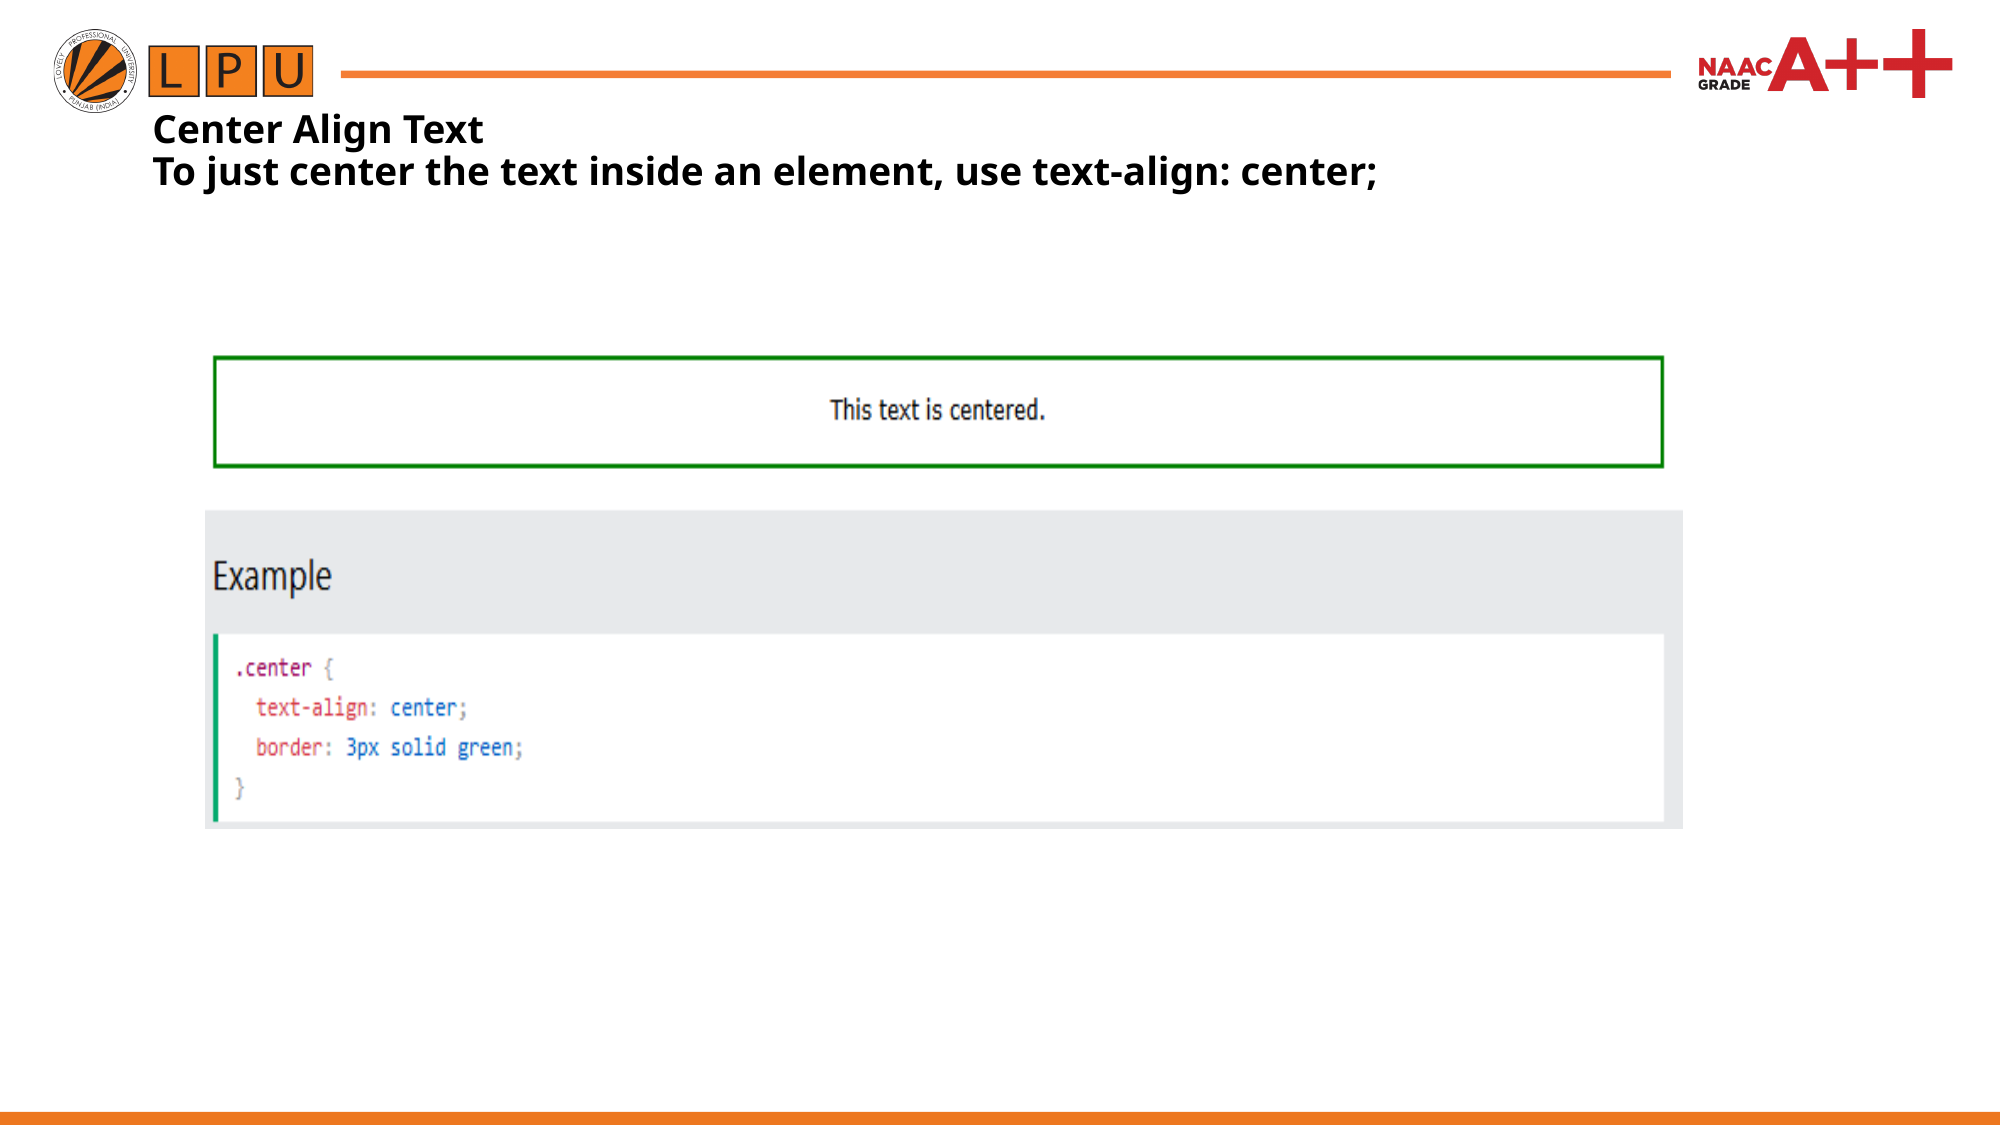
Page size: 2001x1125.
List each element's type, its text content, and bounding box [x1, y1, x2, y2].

title Center Align Text To just center the text inside an element, use text-align: center; [137, 59, 1863, 278]
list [205, 343, 1683, 829]
